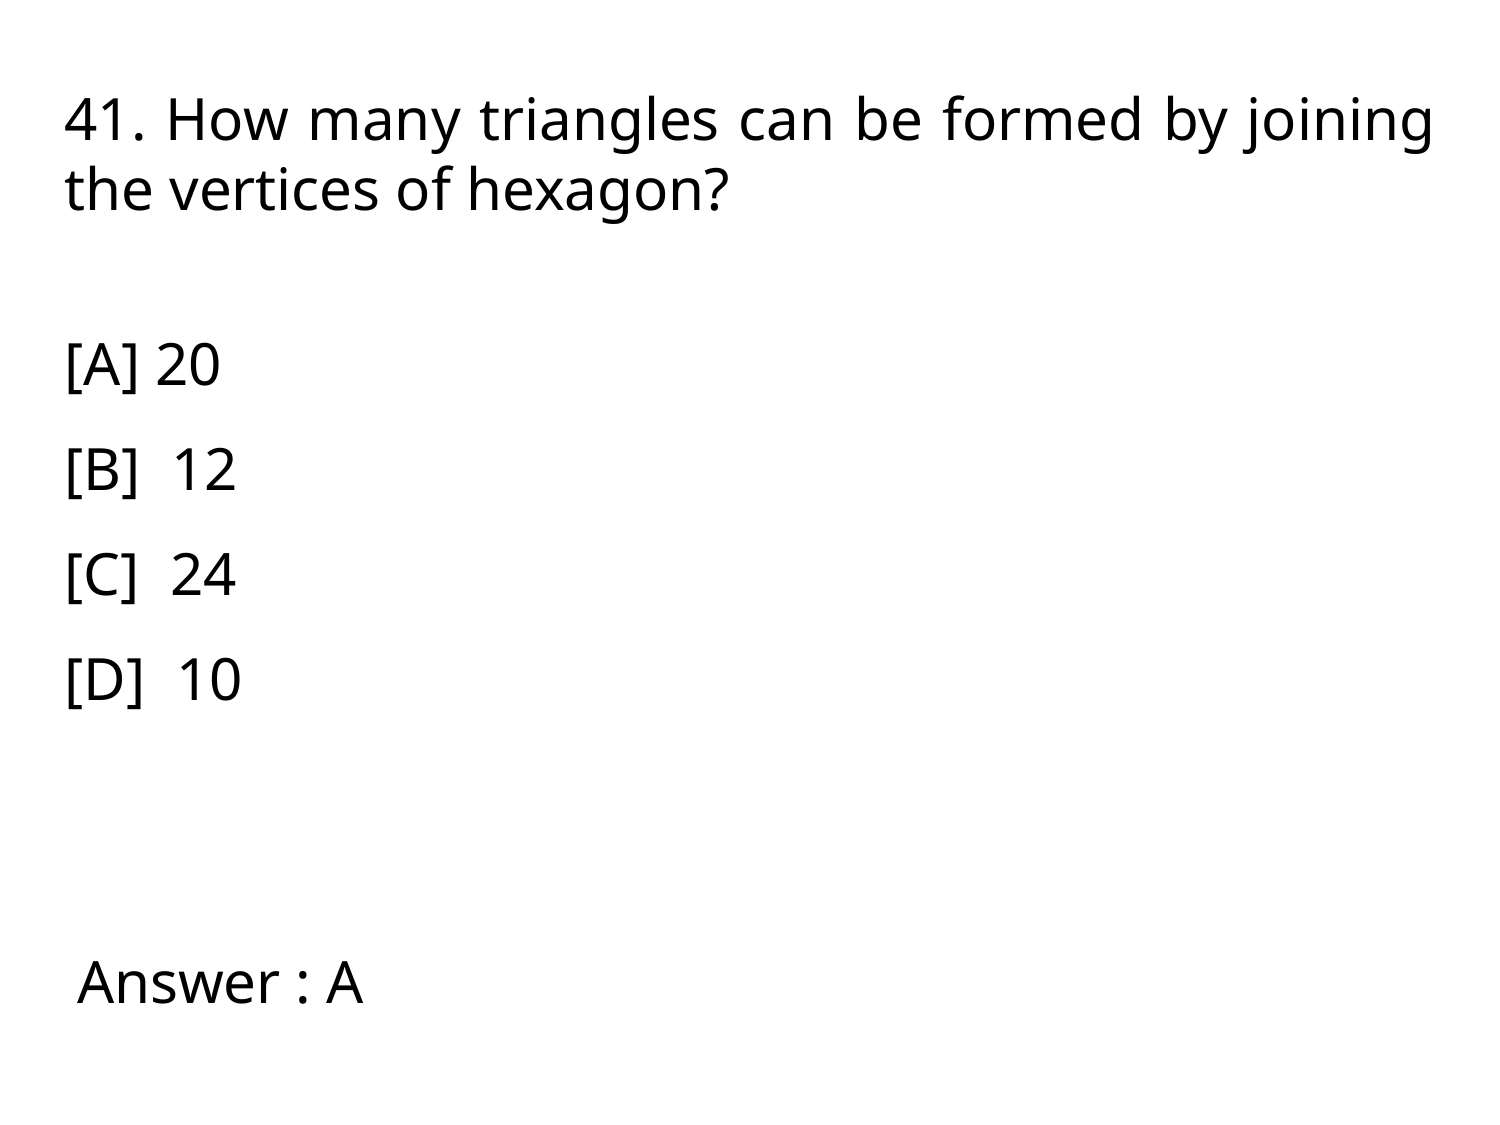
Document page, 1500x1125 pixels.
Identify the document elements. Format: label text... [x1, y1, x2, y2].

text_box 41. How many triangles can be formed by joining the vertices of hexagon? [A] 20 [B] 12 [C] 24 [D] 10 [50, 75, 1450, 720]
text_box Answer : A [62, 937, 1250, 1023]
